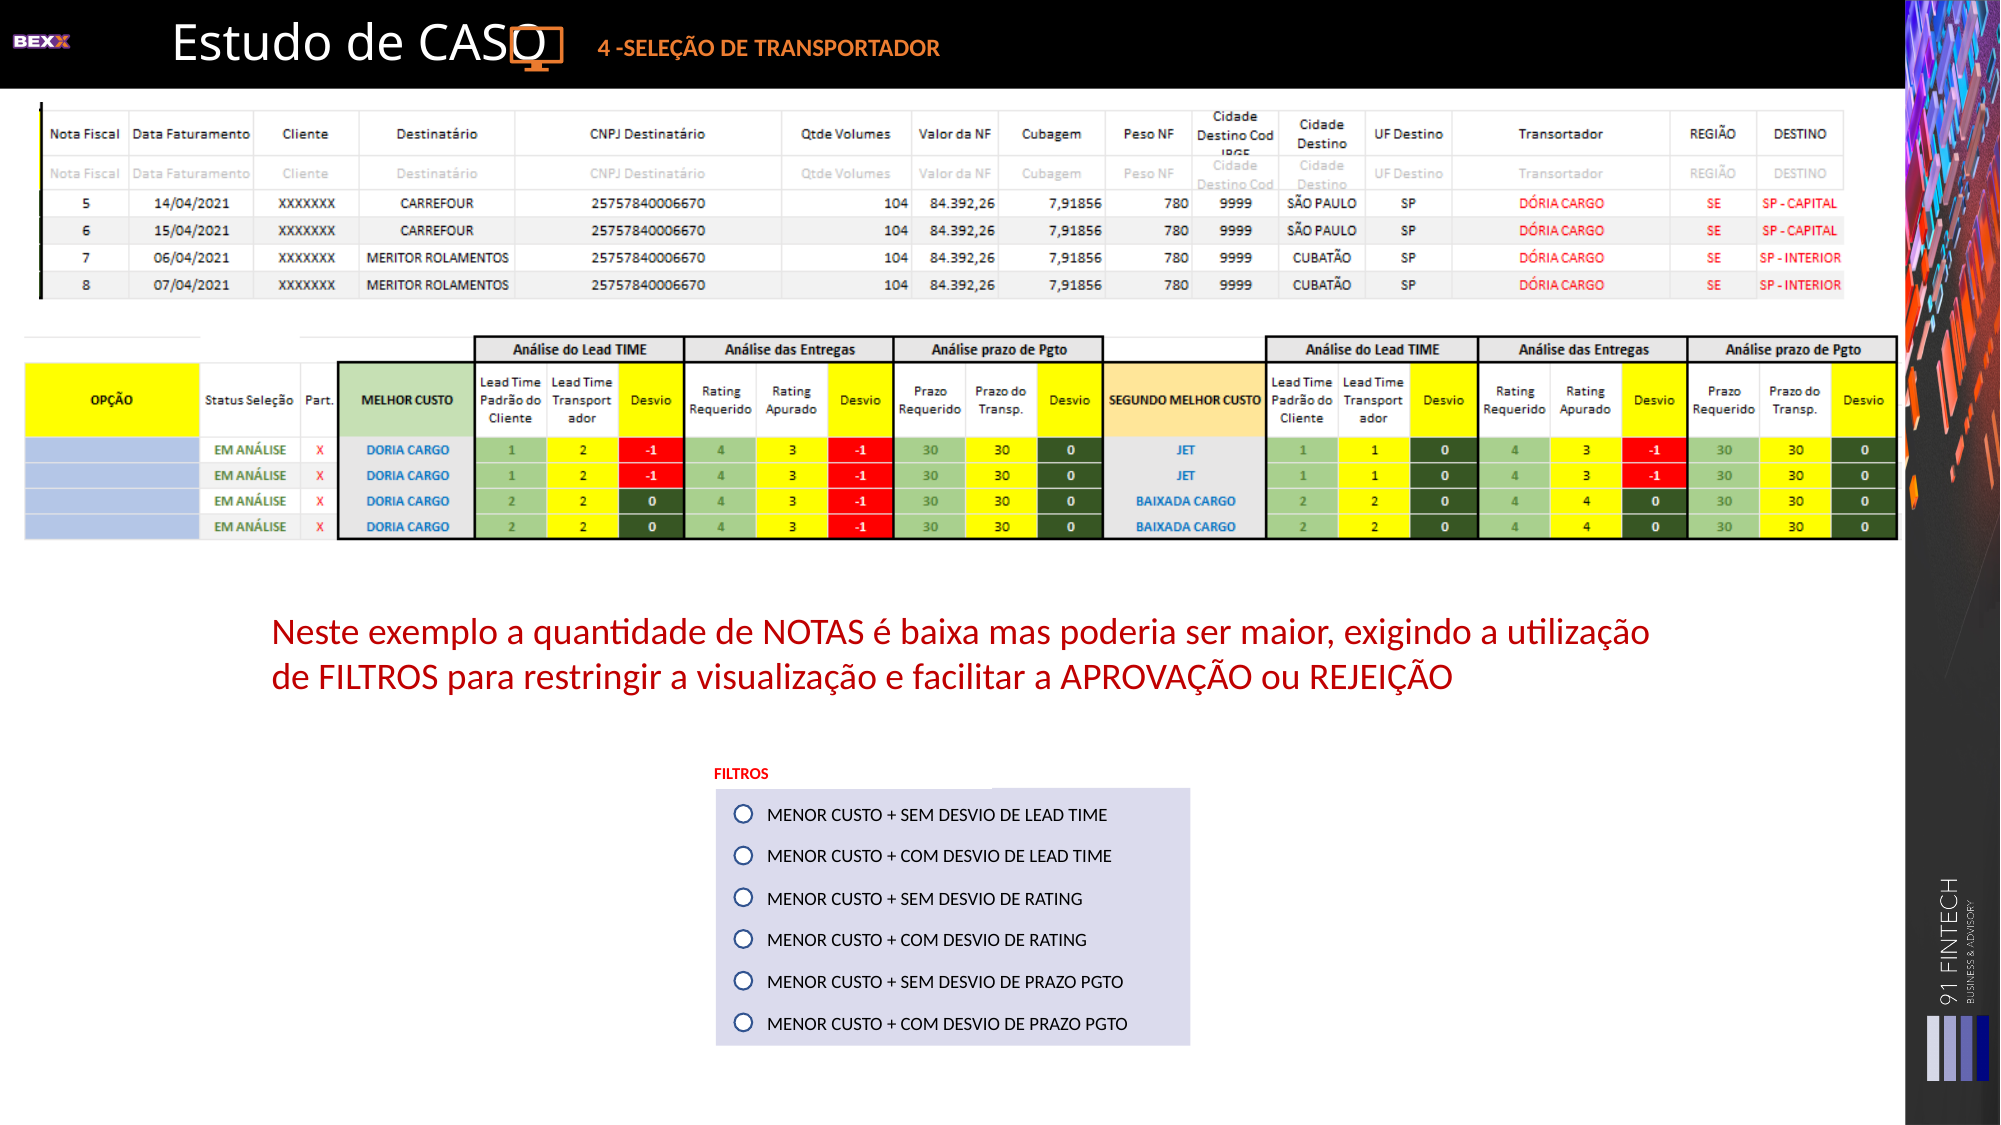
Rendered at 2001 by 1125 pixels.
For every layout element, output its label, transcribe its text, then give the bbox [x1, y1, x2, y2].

picture [9, 1, 2000, 1124]
picture [504, 17, 569, 81]
picture [9, 11, 74, 73]
text_box 4 -SELEÇÃO DE TRANSPORTADOR [582, 23, 1283, 69]
picture [39, 102, 1851, 309]
text_box Neste exemplo a quantidade de NOTAS é baixa mas poderia ser maior, exigindo a utilização de FILTROS para restringir a visualização e facilitar a APROVAÇÃO ou REJEIÇÃO [256, 599, 1707, 705]
title Estudo de CASO [0, 0, 1905, 89]
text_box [699, 757, 1191, 1046]
